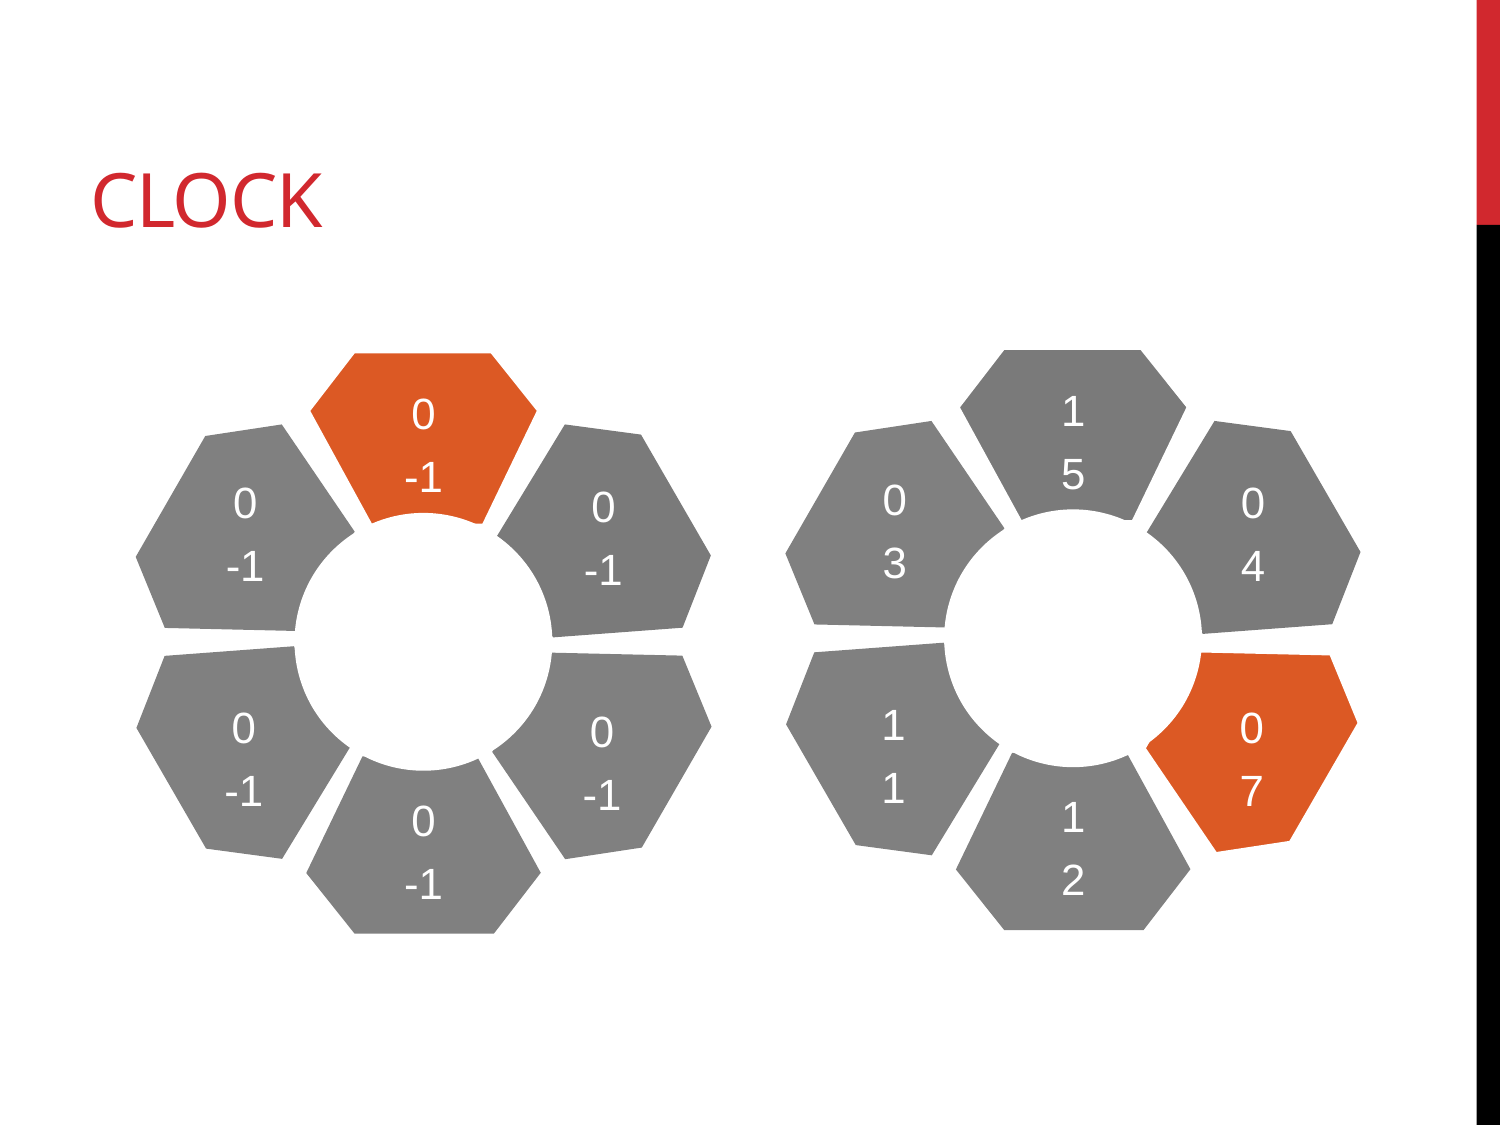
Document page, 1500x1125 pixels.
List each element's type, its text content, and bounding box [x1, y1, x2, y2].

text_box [784, 345, 1362, 931]
title CLOCK [75, 25, 1025, 250]
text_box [135, 349, 713, 935]
